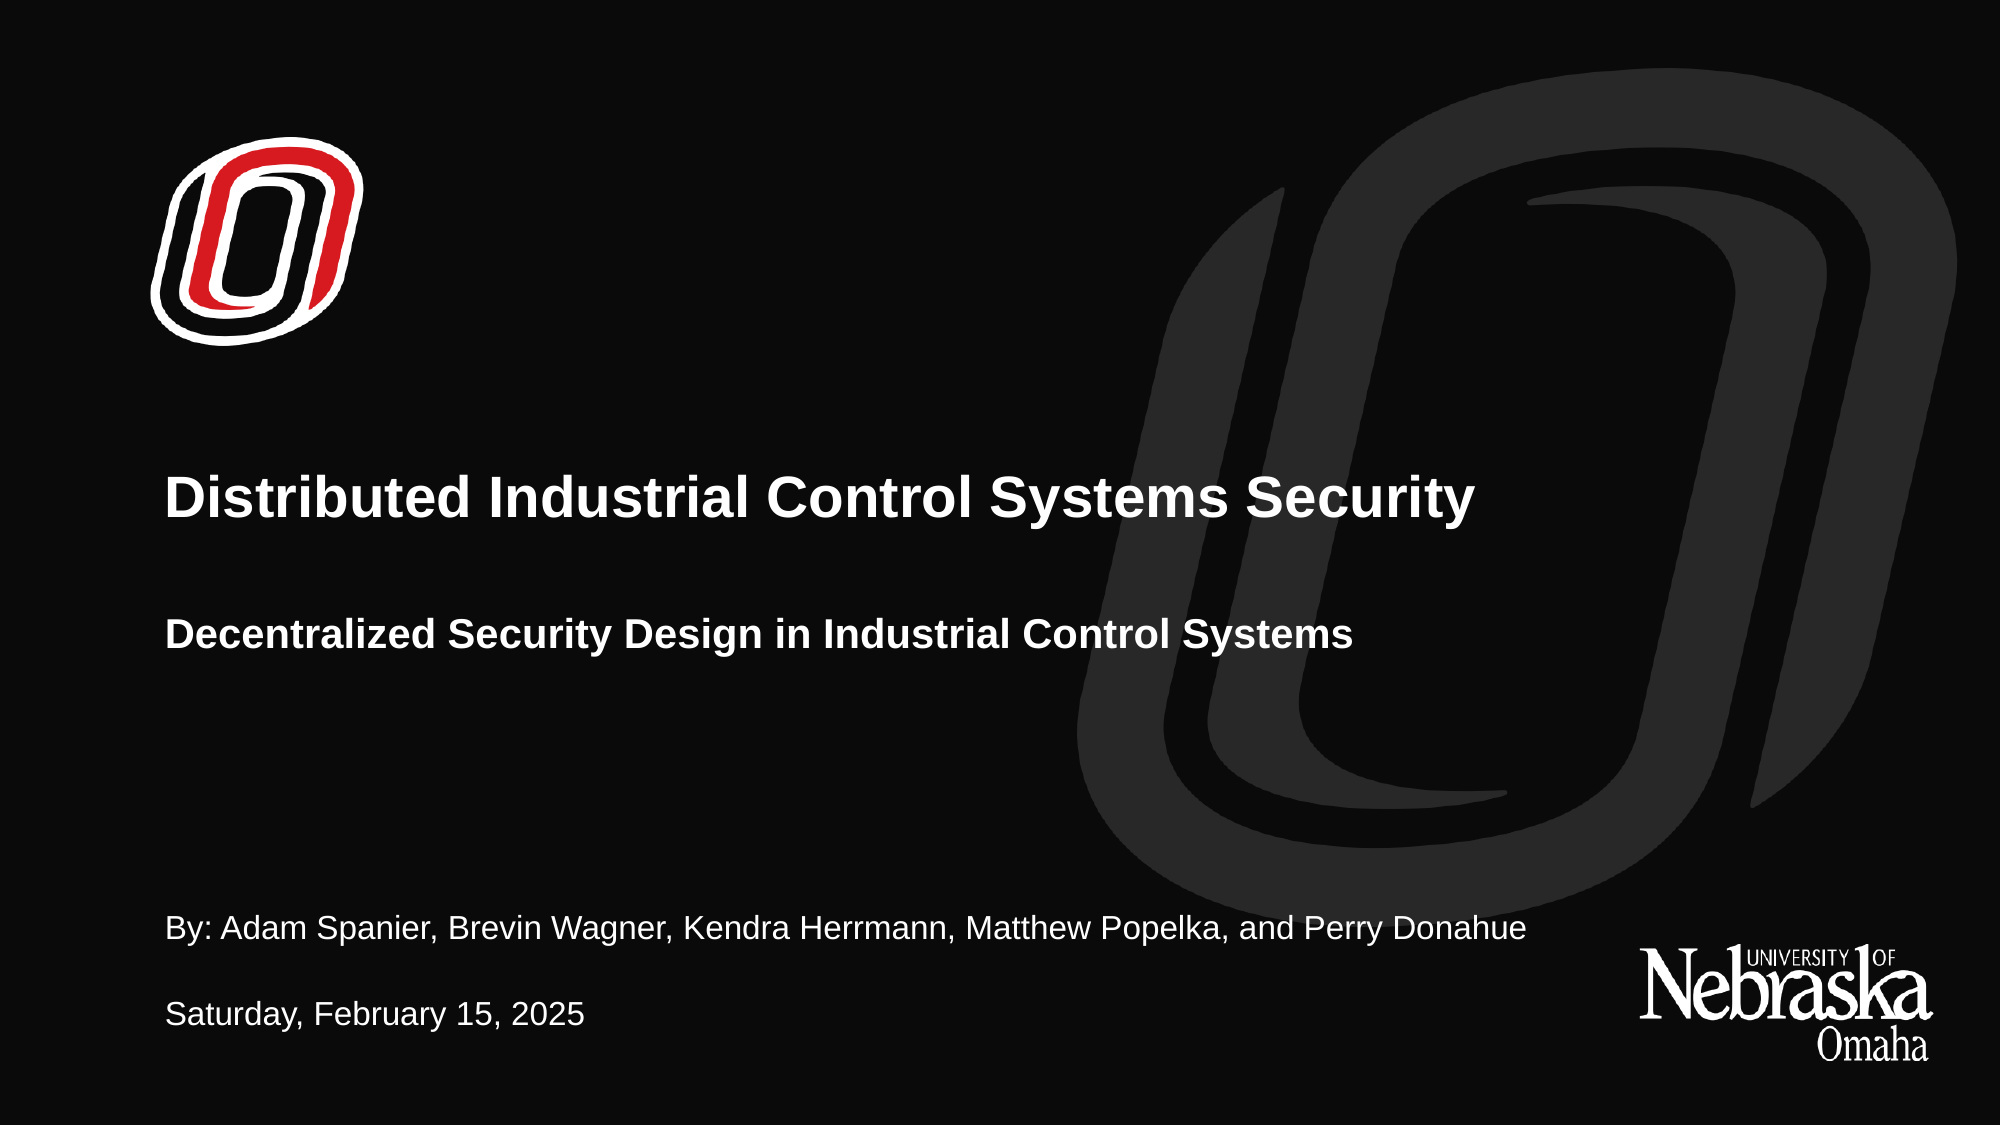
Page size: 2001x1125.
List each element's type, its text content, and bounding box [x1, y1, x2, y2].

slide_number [150, 985, 770, 1045]
list By: Adam Spanier, Brevin Wagner, Kendra Herrmann, Matthew Popelka, and Perry Donahue [150, 903, 1573, 985]
title Distributed Industrial Control Systems Security [150, 459, 1650, 573]
subtitle Decentralized Security Design in Industrial Control Systems [150, 599, 1867, 793]
